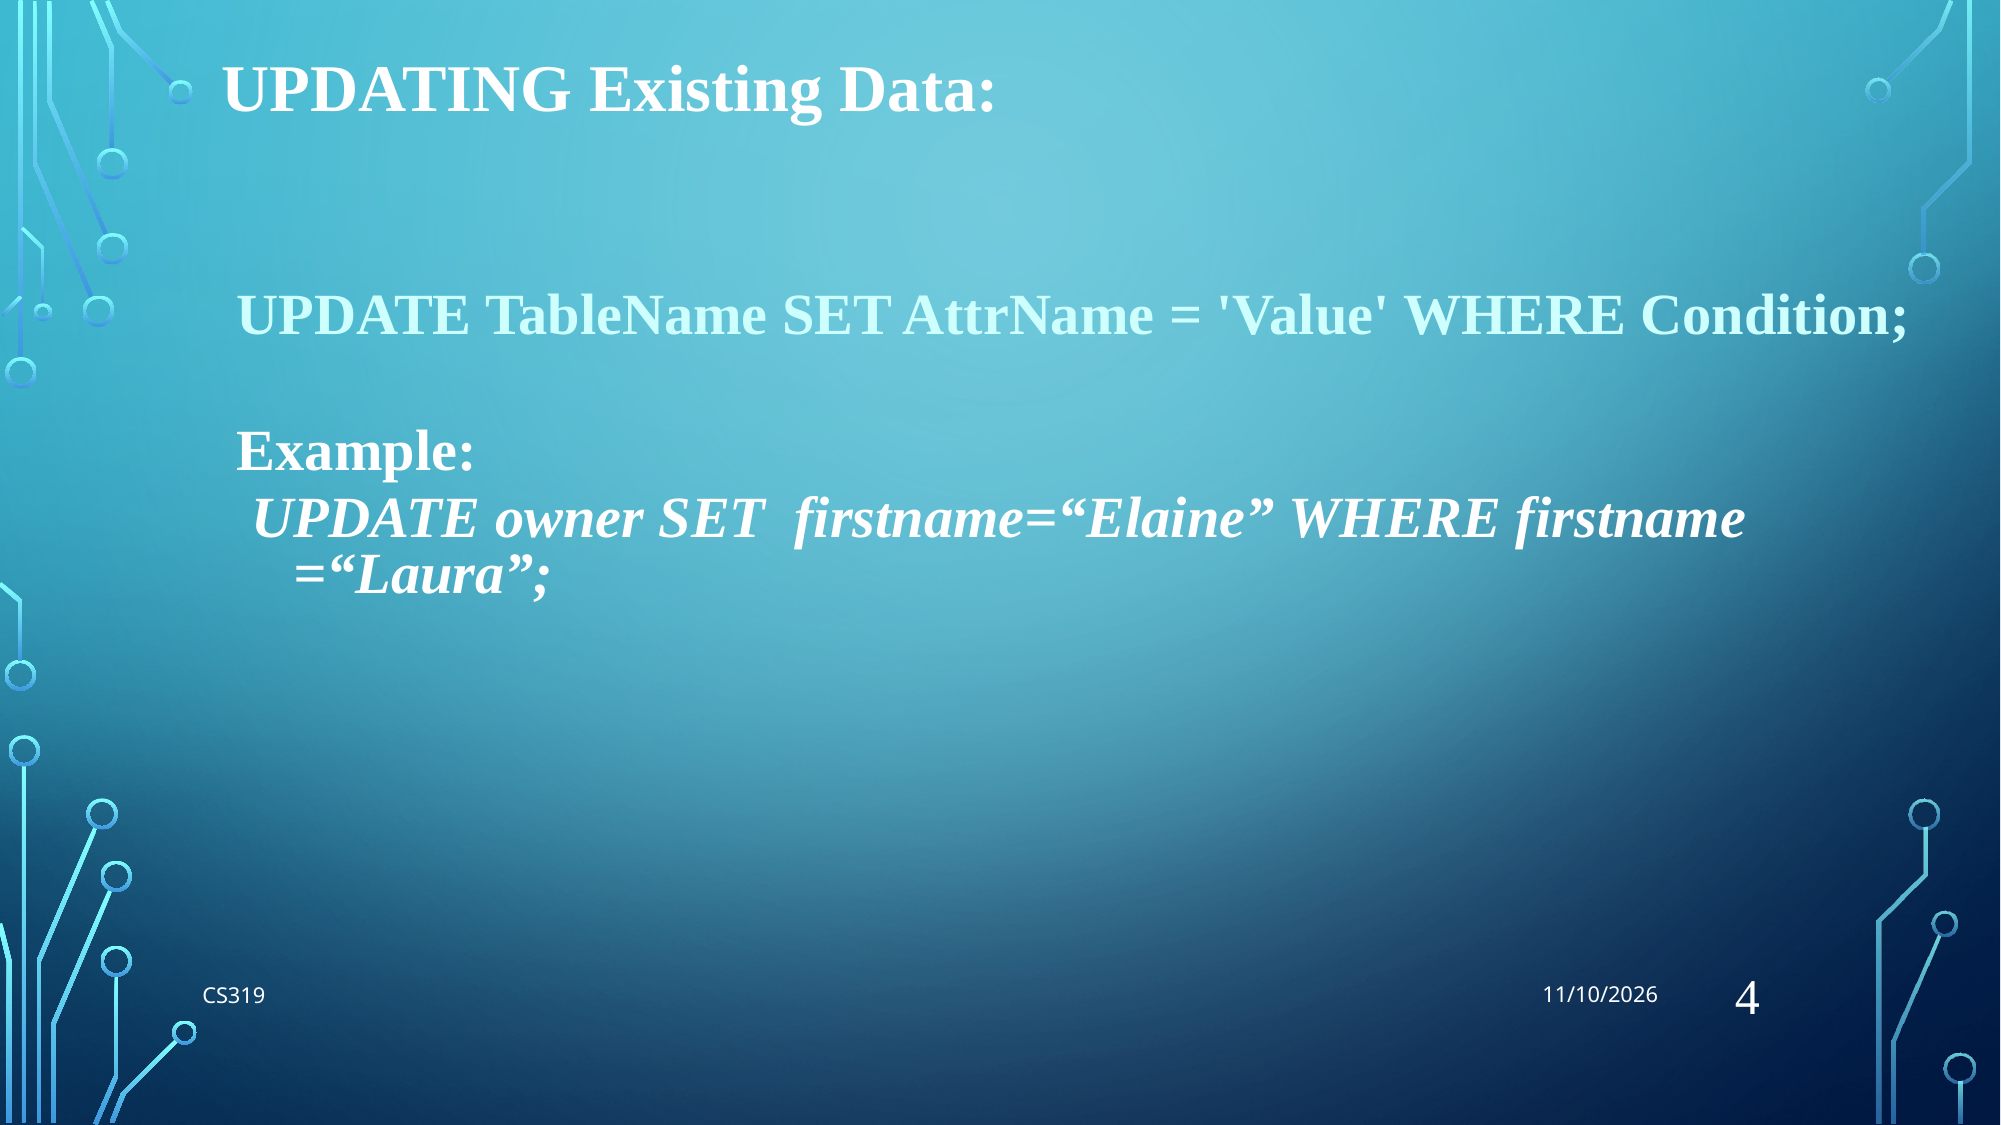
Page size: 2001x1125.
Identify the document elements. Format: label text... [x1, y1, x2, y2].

text_box UPDATING Existing Data: [206, 37, 1182, 132]
slide_number 4 [1644, 965, 1813, 1025]
footer CS319 [187, 965, 1211, 1025]
text_box UPDATE TableName SET AttrName = 'Value' WHERE Condition; Example: UPDATE owner SET firstname=“Elaine” WHERE firstname =“Laura”; [206, 282, 1983, 708]
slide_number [1223, 965, 1644, 1025]
